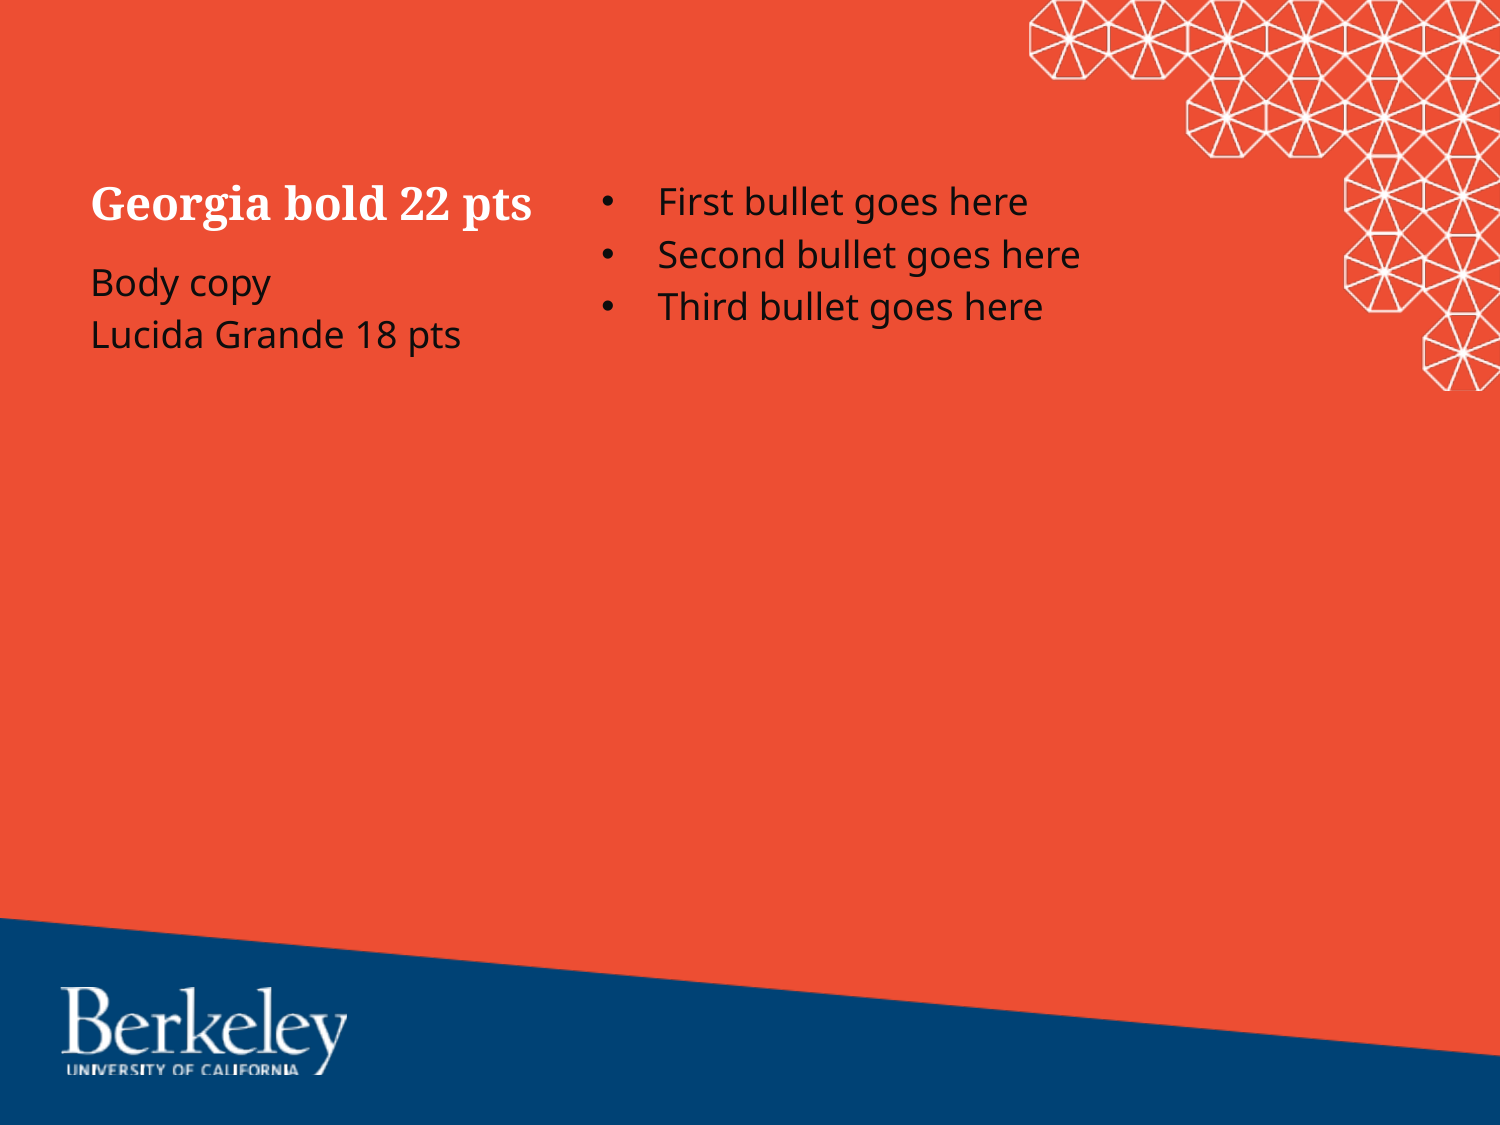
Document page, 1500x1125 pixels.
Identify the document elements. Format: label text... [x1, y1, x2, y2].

list First bullet goes here Second bullet goes here Third bullet goes here [586, 170, 1425, 878]
list Body copy Lucida Grande 18 pts [75, 251, 569, 878]
title Georgia bold 22 pts [75, 170, 569, 238]
